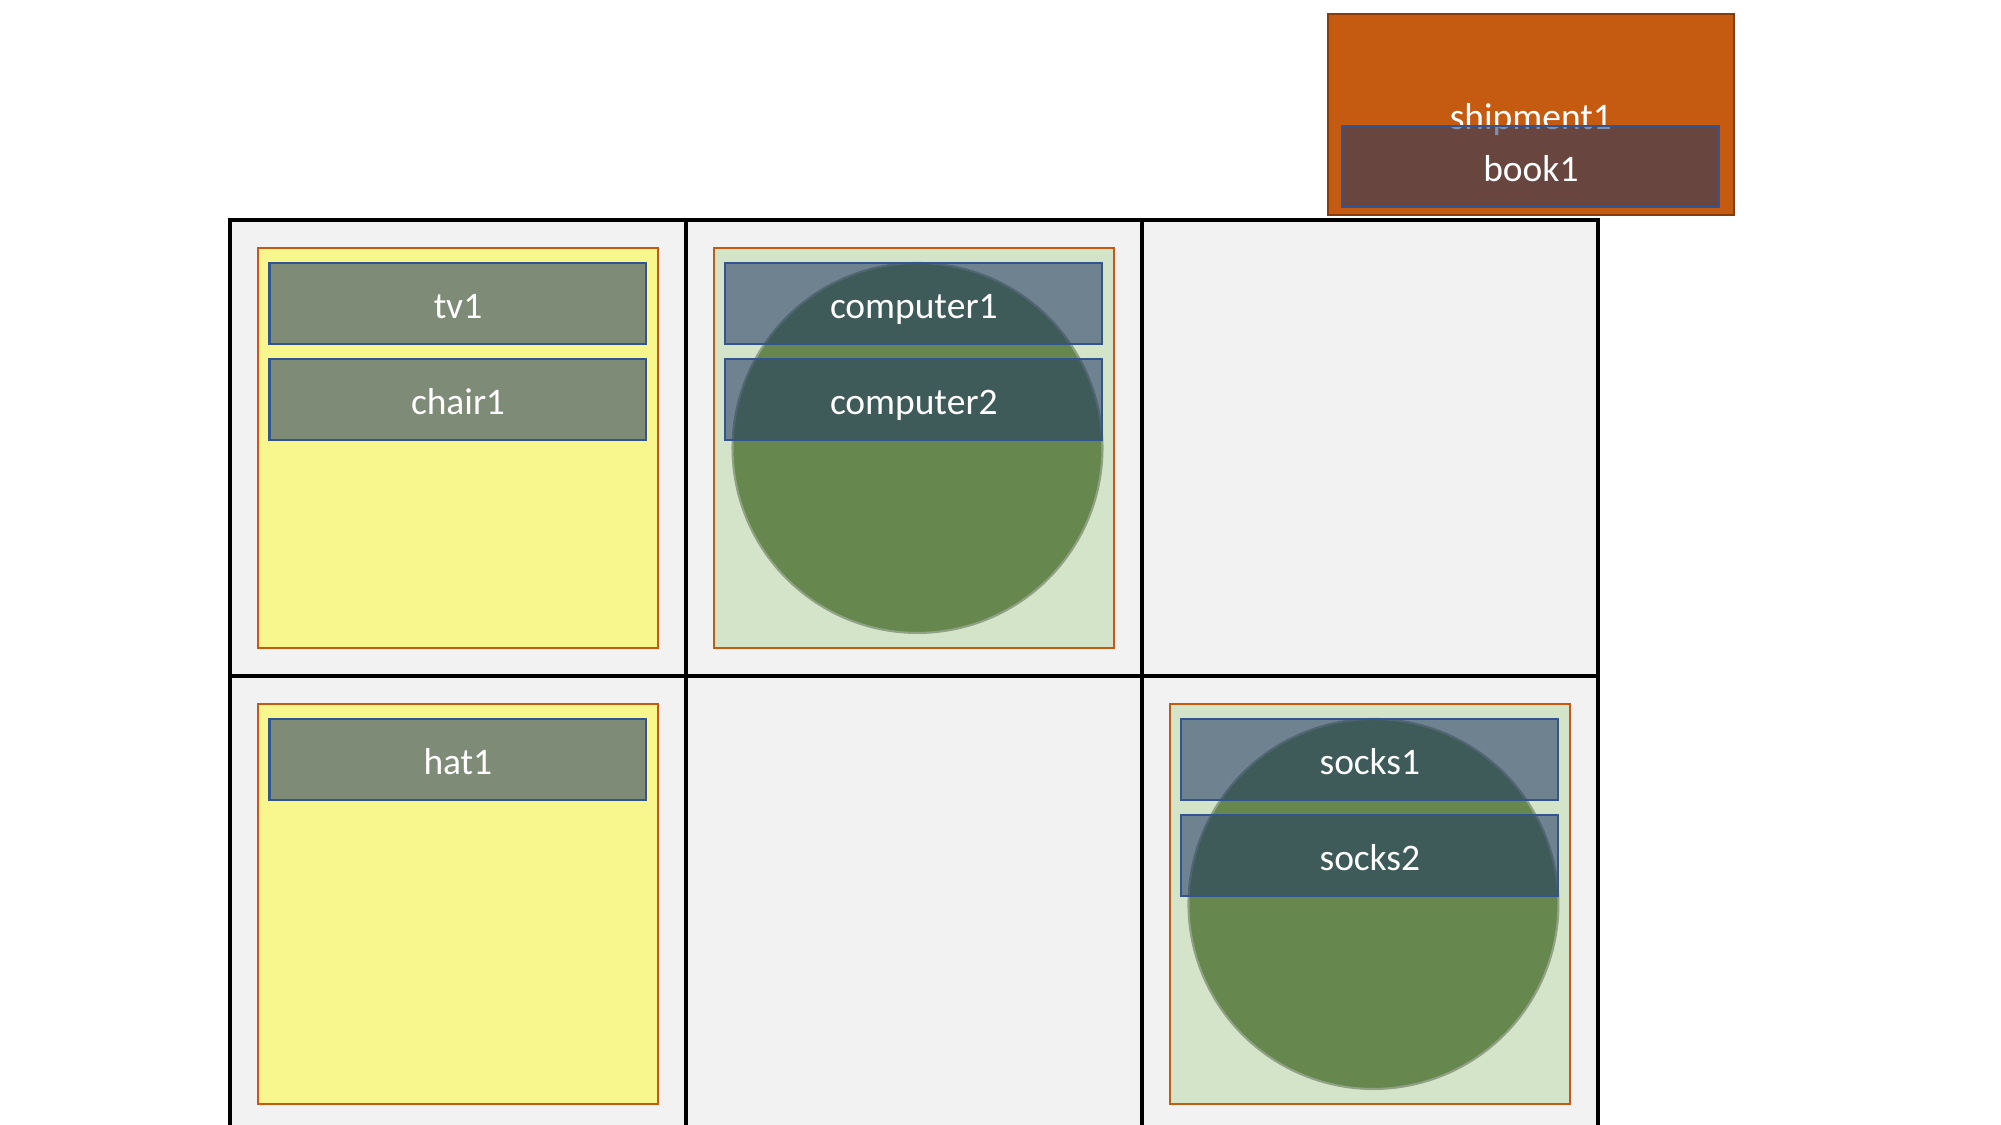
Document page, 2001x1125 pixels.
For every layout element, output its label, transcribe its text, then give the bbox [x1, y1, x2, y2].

text_box [257, 247, 659, 649]
text_box [685, 219, 1141, 675]
text_box [257, 703, 659, 1105]
text_box hat1 [268, 718, 647, 801]
text_box [229, 675, 685, 1125]
text_box [229, 219, 685, 675]
text_box shipment1 [1327, 13, 1735, 216]
text_box [713, 247, 1115, 649]
text_box socks1 [1180, 718, 1559, 801]
text_box computer2 [724, 358, 1103, 441]
text_box book1 [1341, 125, 1720, 208]
text_box socks2 [1180, 814, 1559, 897]
text_box [1141, 219, 1599, 677]
text_box tv1 [268, 262, 647, 345]
text_box [1143, 677, 1599, 1125]
text_box [1169, 703, 1571, 1105]
text_box chair1 [268, 358, 647, 441]
text_box computer1 [724, 262, 1103, 345]
text_box [685, 675, 1143, 1125]
